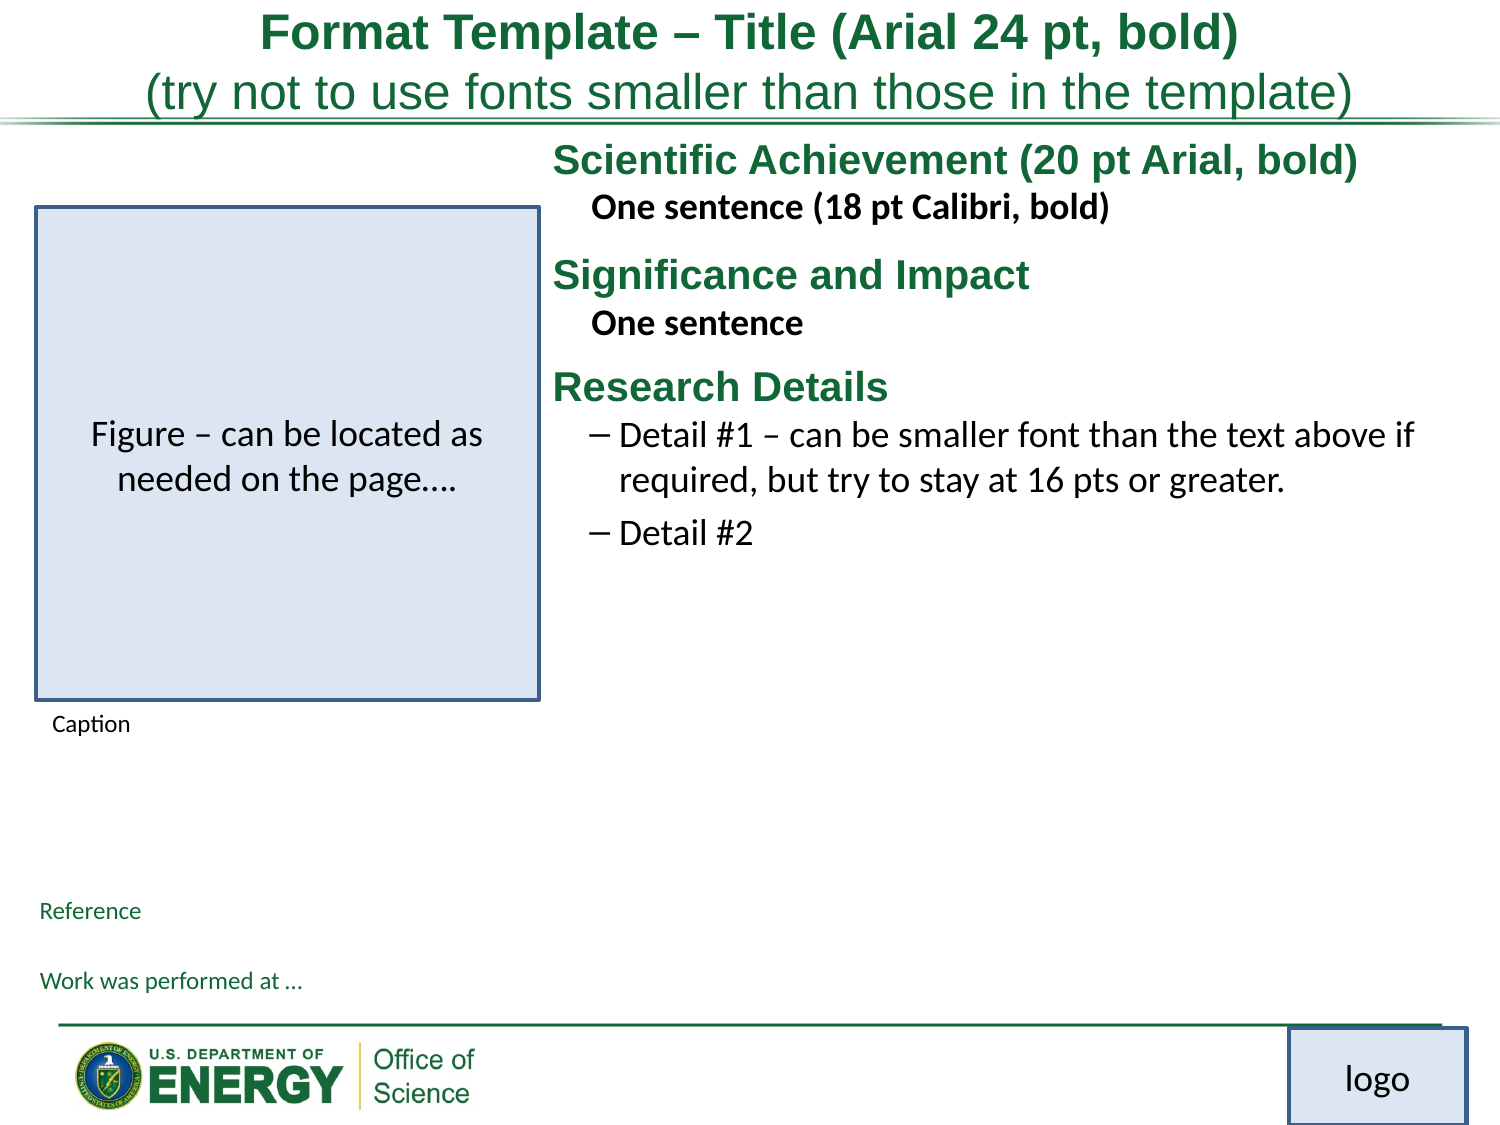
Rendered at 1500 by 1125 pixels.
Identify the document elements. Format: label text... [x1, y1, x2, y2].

list Scientific Achievement (20 pt Arial, bold) One sentence (18 pt Calibri, bold) Significance and Impact One sentence Research Details Detail #1 – can be smaller font than the text above if required, but try to stay at 16 pts or greater. Detail #2 [537, 124, 1500, 988]
picture [0, 120, 1500, 1125]
text_box Reference [24, 887, 563, 933]
text_box Figure – can be located as needed on the page…. [34, 205, 541, 702]
text_box Work was performed at … [24, 957, 600, 1002]
text_box logo [1287, 1026, 1469, 1125]
title Format Template – Title (Arial 24 pt, bold) (try not to use fonts smaller than those in the template) [0, 0, 1500, 120]
text_box Caption [37, 699, 575, 745]
